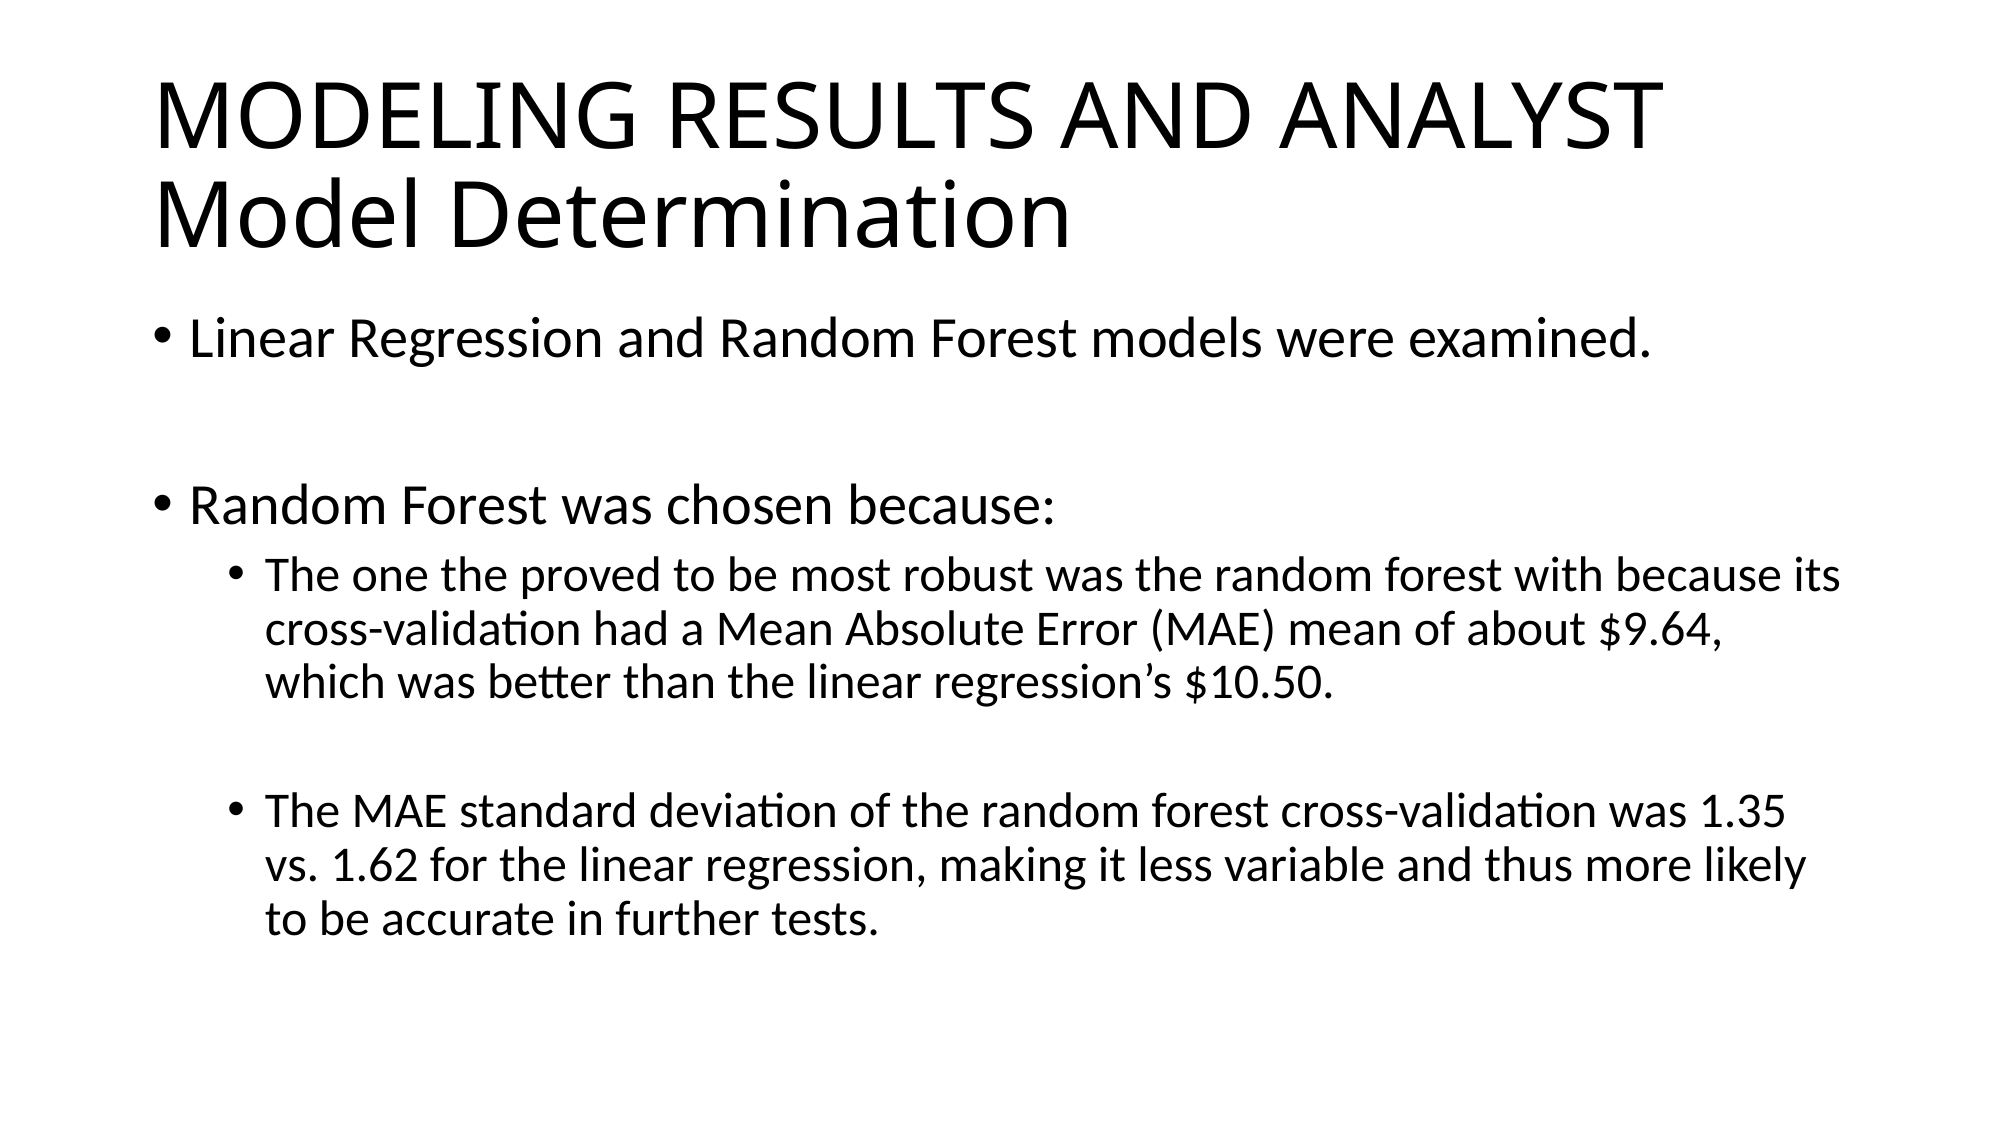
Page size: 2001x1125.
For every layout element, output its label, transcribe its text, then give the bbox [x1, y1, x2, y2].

title MODELING RESULTS AND ANALYST Model Determination [137, 59, 1863, 278]
list Linear Regression and Random Forest models were examined. Random Forest was chosen because: The one the proved to be most robust was the random forest with because its cross-validation had a Mean Absolute Error (MAE) mean of about $9.64, which was better than the linear regression’s $10.50. The MAE standard deviation of the random forest cross-validation was 1.35 vs. 1.62 for the linear regression, making it less variable and thus more likely to be accurate in further tests. [137, 299, 1863, 1014]
